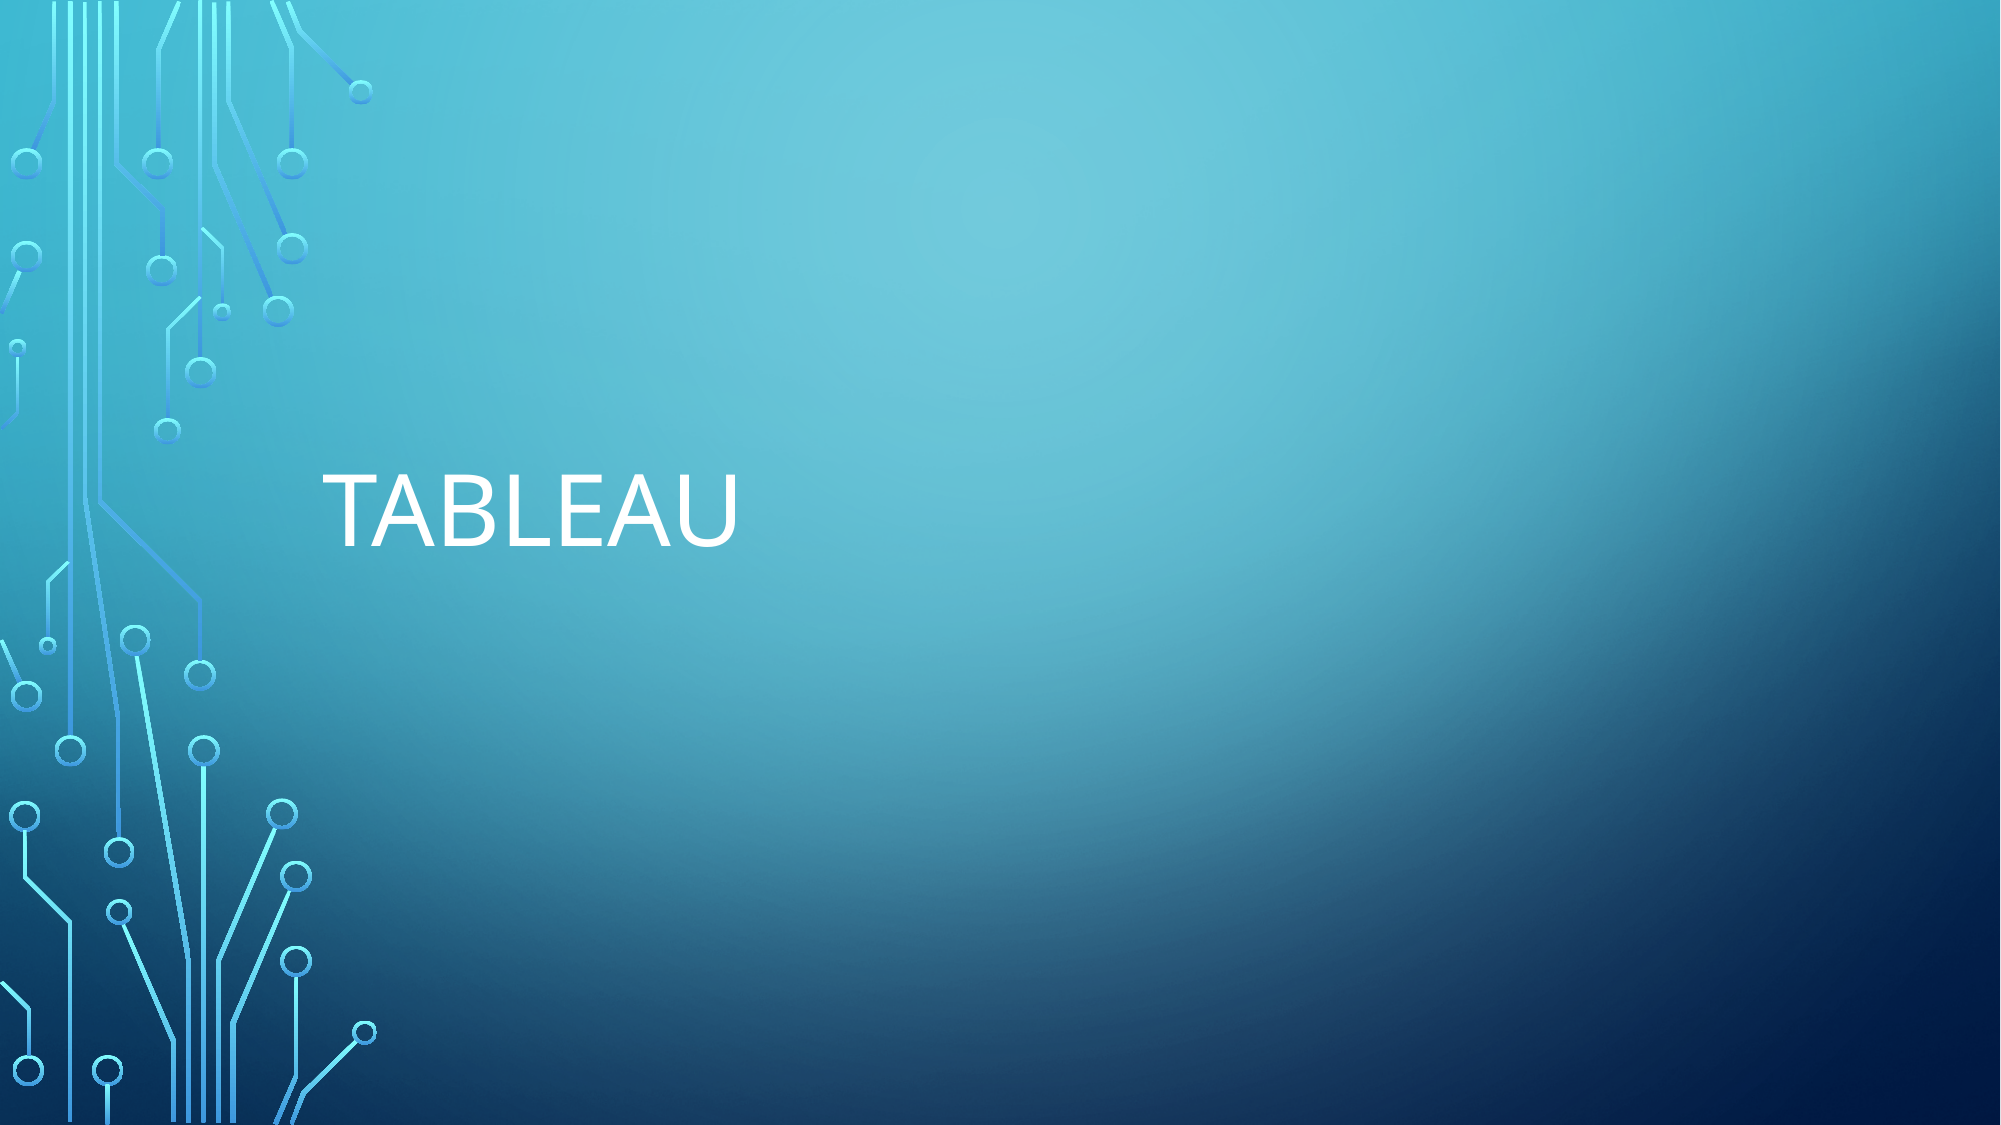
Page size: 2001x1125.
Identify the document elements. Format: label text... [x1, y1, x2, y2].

title Tableau [307, 184, 1750, 576]
subtitle [307, 590, 1750, 863]
